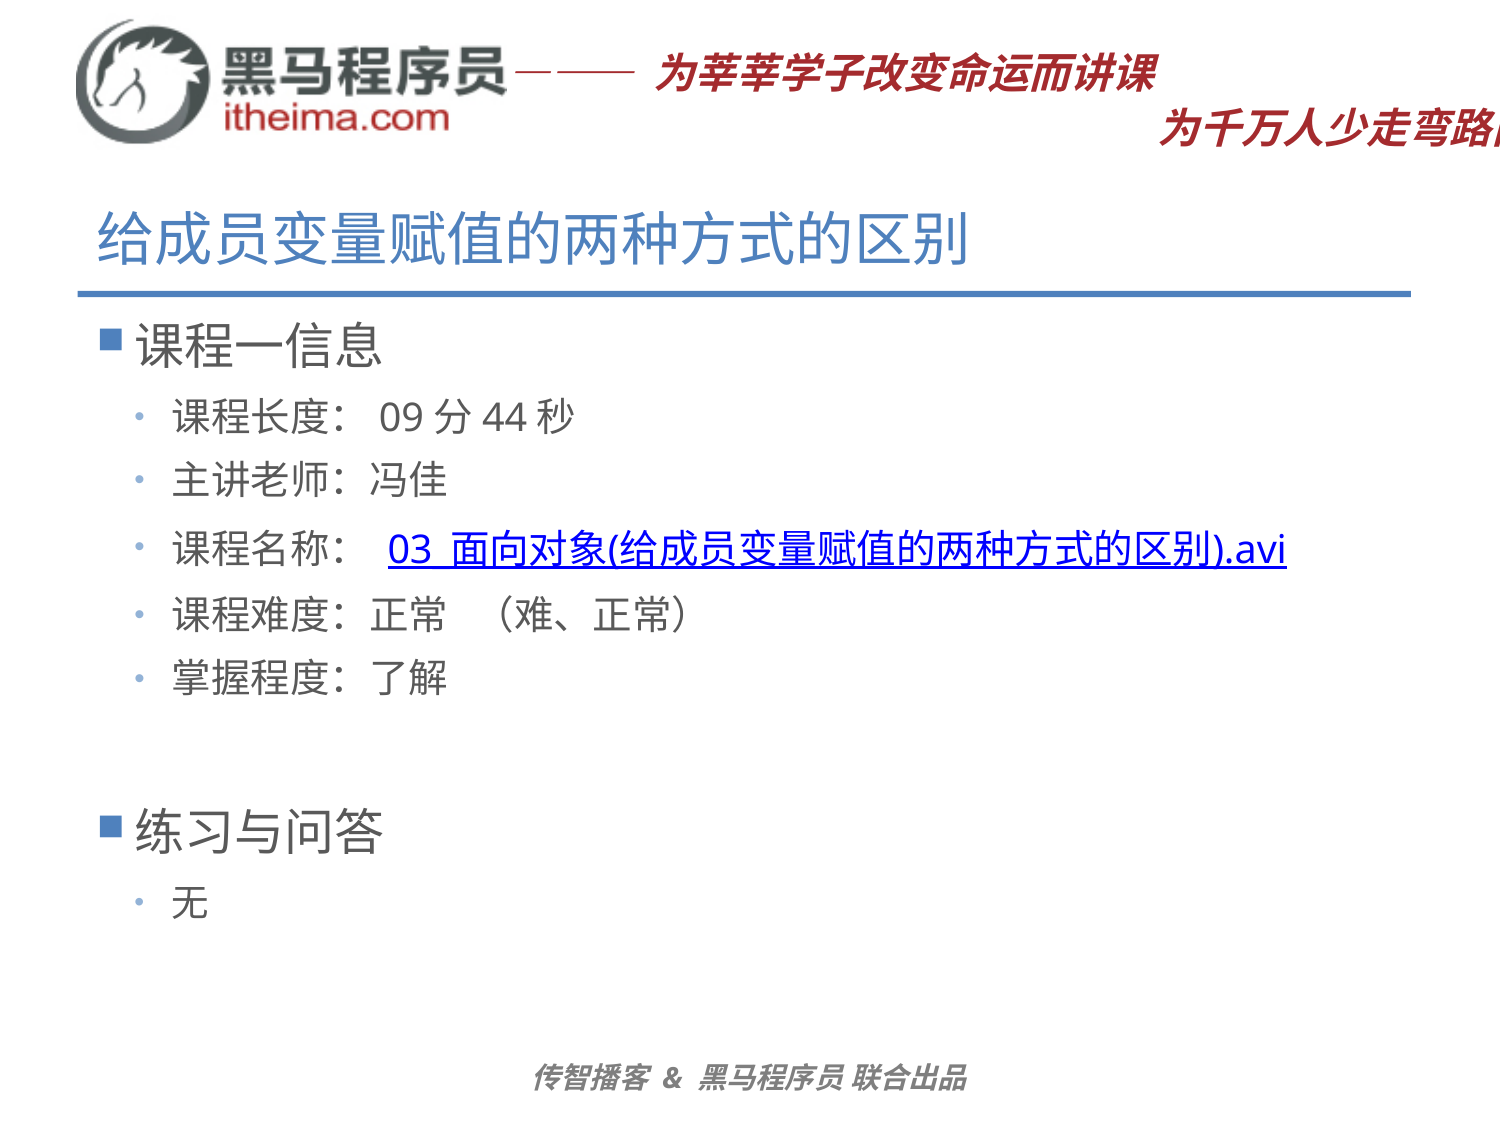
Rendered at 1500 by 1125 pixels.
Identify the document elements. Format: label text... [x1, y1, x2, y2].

title 给成员变量赋值的两种方式的区别 [81, 162, 1416, 280]
list 课程一信息 课程长度：09分44秒 主讲老师：冯佳 课程名称： 03_面向对象(给成员变量赋值的两种方式的区别).avi 课程难度：正常 （难、正常） 掌握程度：了解 练习与问答 无 [81, 313, 1416, 1033]
picture [76, 0, 507, 161]
